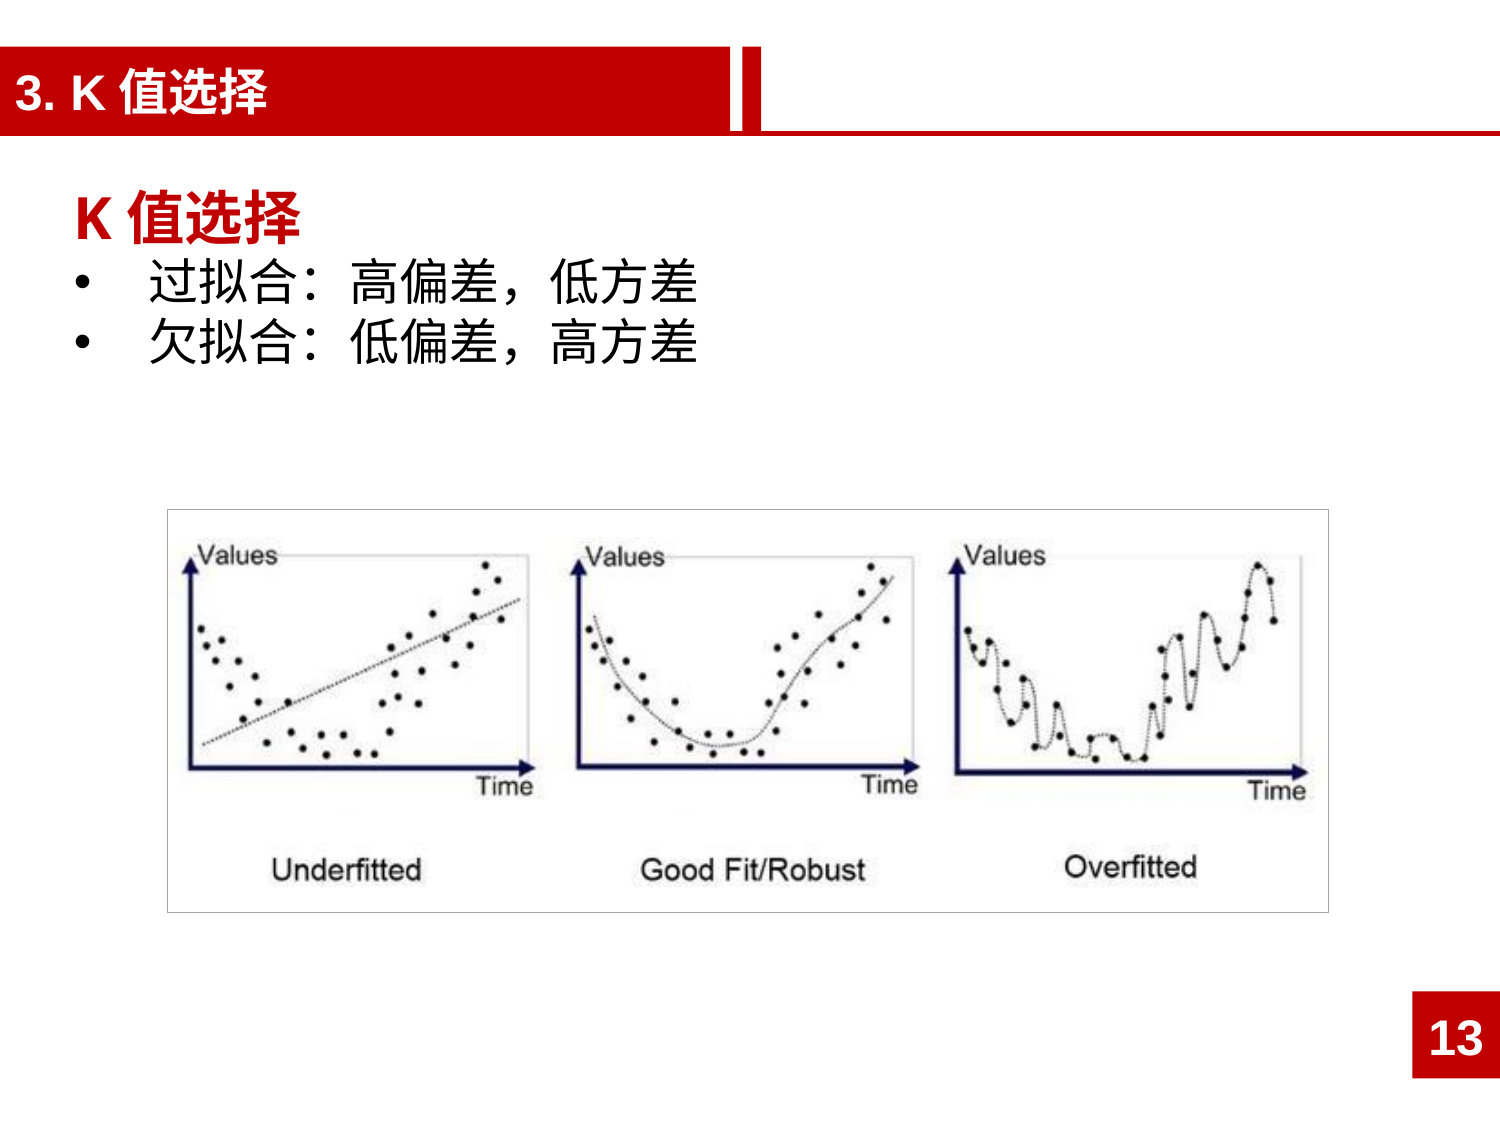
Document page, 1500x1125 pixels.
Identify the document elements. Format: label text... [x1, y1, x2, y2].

text_box 13 [1412, 991, 1500, 1079]
text_box 3. K值选择 [0, 46, 731, 132]
text_box [742, 46, 762, 130]
picture [166, 508, 1330, 913]
text_box K值选择 过拟合：高偏差，低方差 欠拟合：低偏差，高方差 [74, 166, 1405, 1070]
